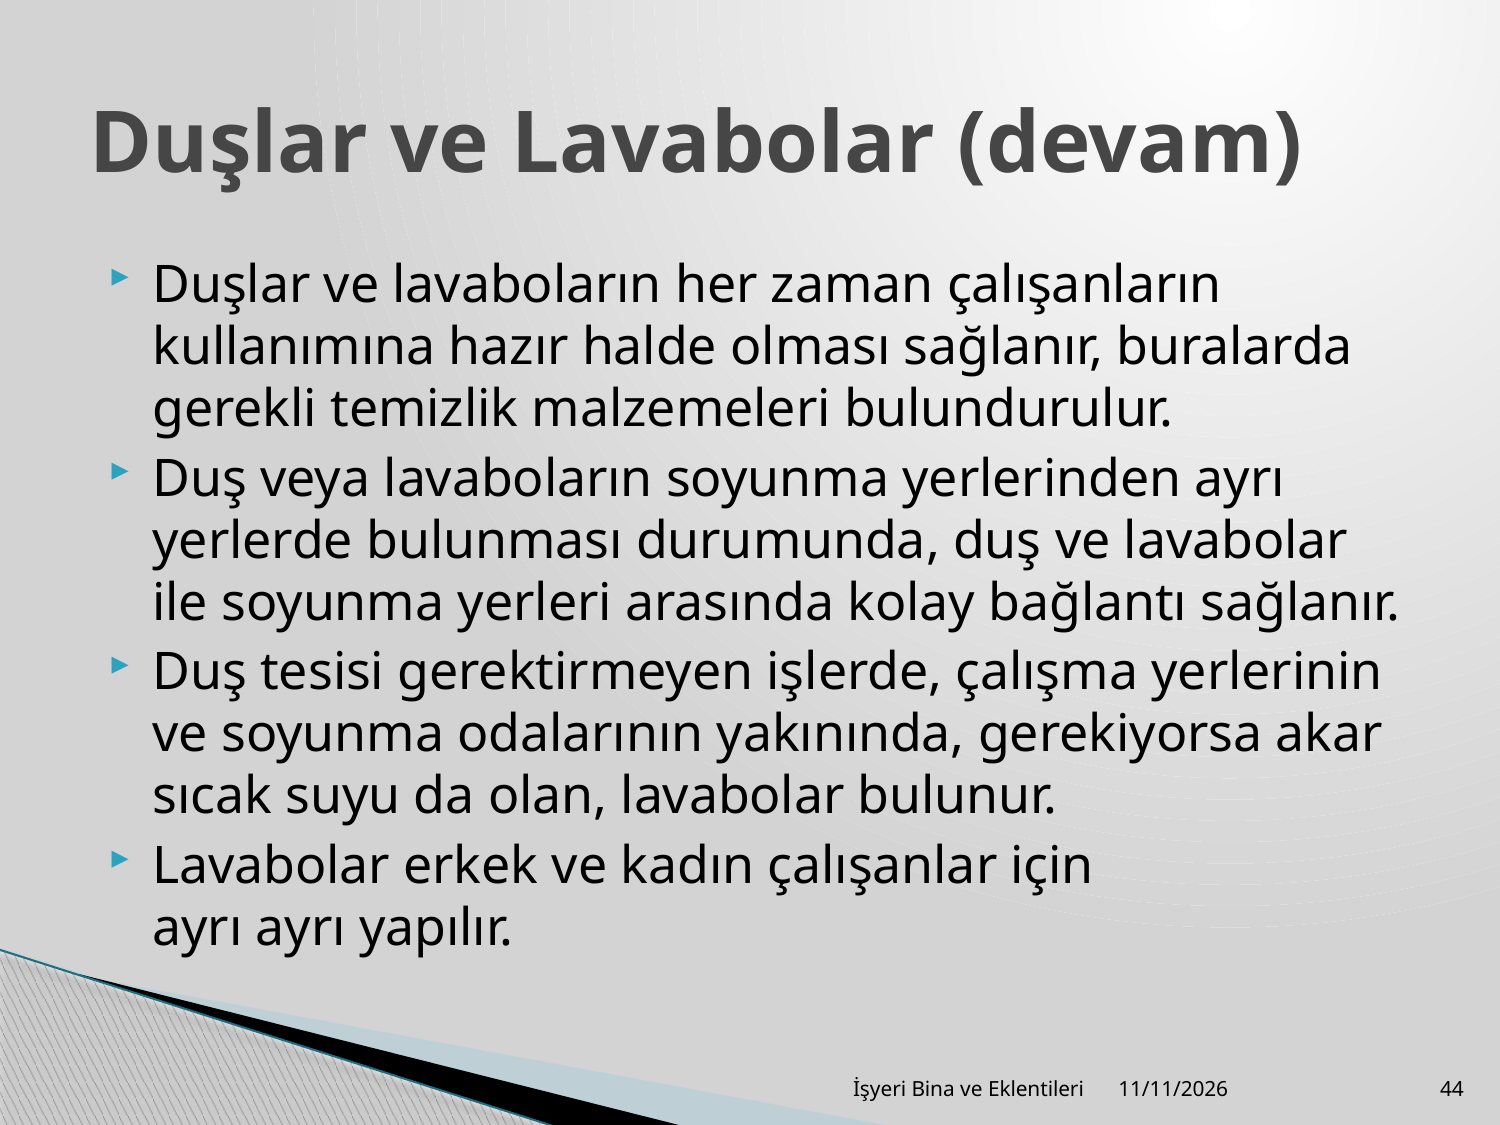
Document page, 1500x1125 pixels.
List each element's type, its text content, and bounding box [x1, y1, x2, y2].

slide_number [1105, 1051, 1418, 1112]
footer İşyeri Bina ve Eklentileri [718, 1051, 1105, 1112]
slide_number 44 [1418, 1051, 1479, 1112]
list Duşlar ve lavaboların her zaman çalışanların kullanımına hazır halde olması sağlanır, buralarda gerekli temizlik malzemeleri bulundurulur. Duş veya lavaboların soyunma yerlerinden ayrı yerlerde bulunması durumunda, duş ve lavabolar ile soyunma yerleri arasında kolay bağlantı sağlanır. Duş tesisi gerektirmeyen işlerde, çalışma yerlerinin ve soyunma odalarının yakınında, gerekiyorsa akar sıcak suyu da olan, lavabolar bulunur. Lavabolar erkek ve kadın çalışanlar için ayrı ayrı yapılır. [75, 243, 1425, 986]
title Duşlar ve Lavabolar (devam) [75, 45, 1425, 233]
